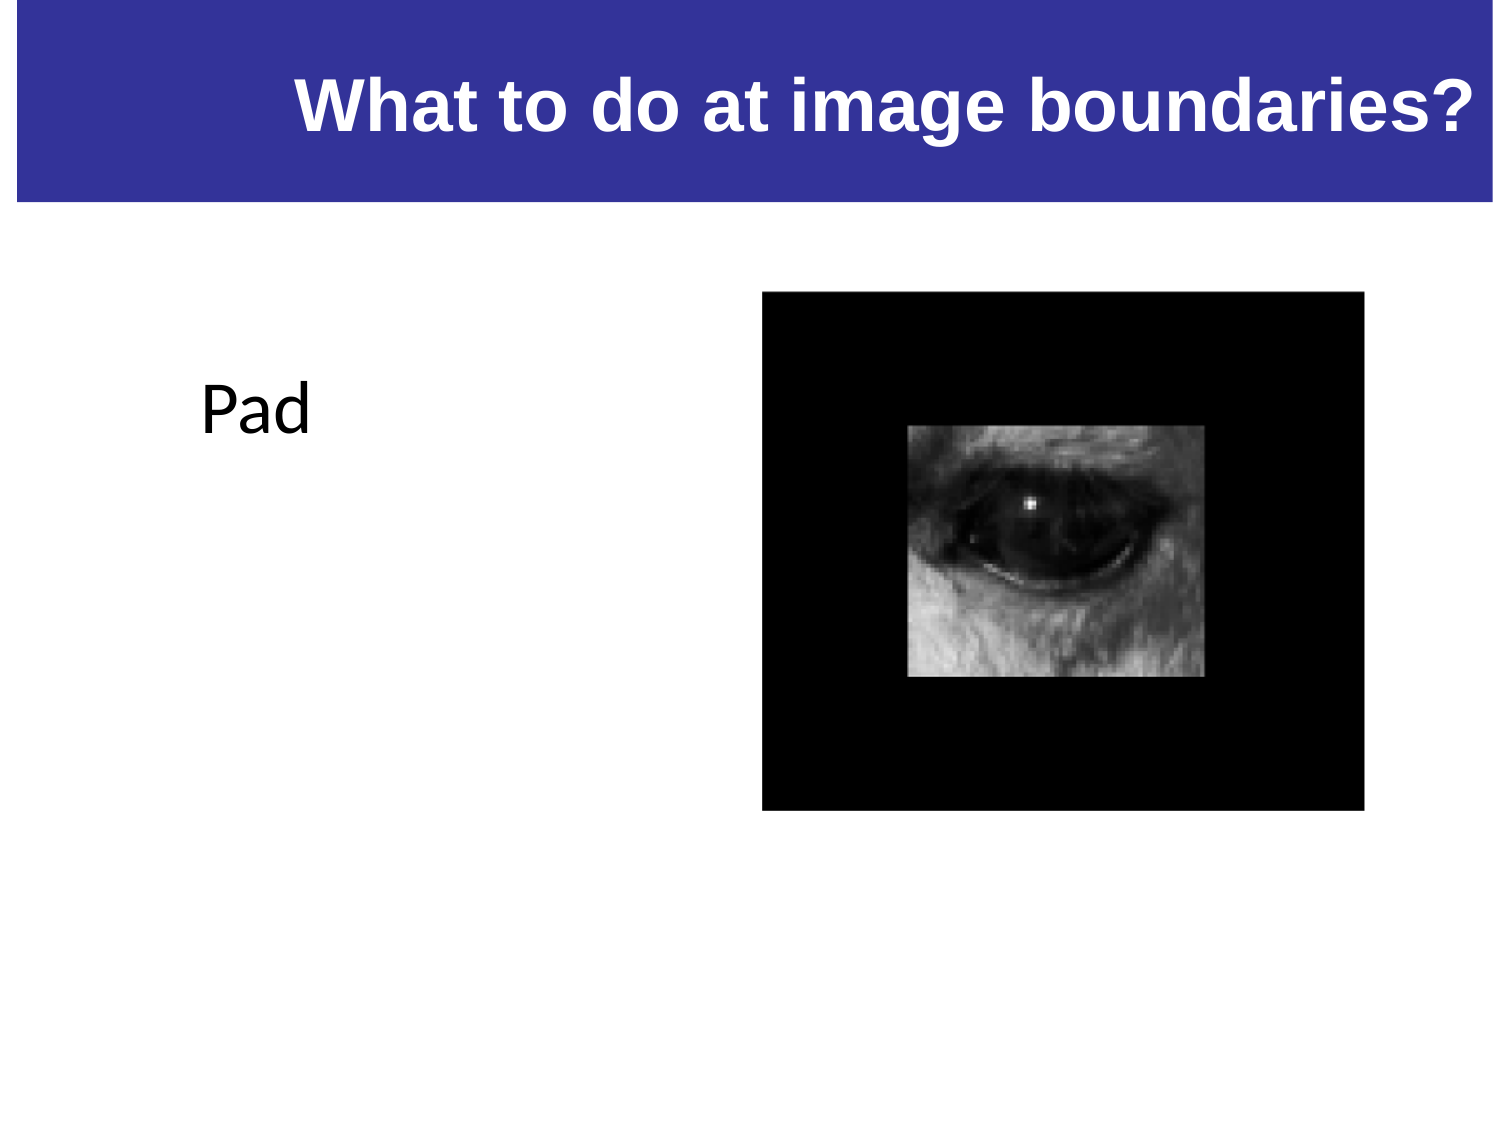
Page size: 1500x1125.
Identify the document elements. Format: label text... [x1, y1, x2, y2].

title What to do at image boundaries? [15, 0, 1495, 204]
picture [757, 289, 1365, 812]
text_box Pad [185, 350, 378, 456]
